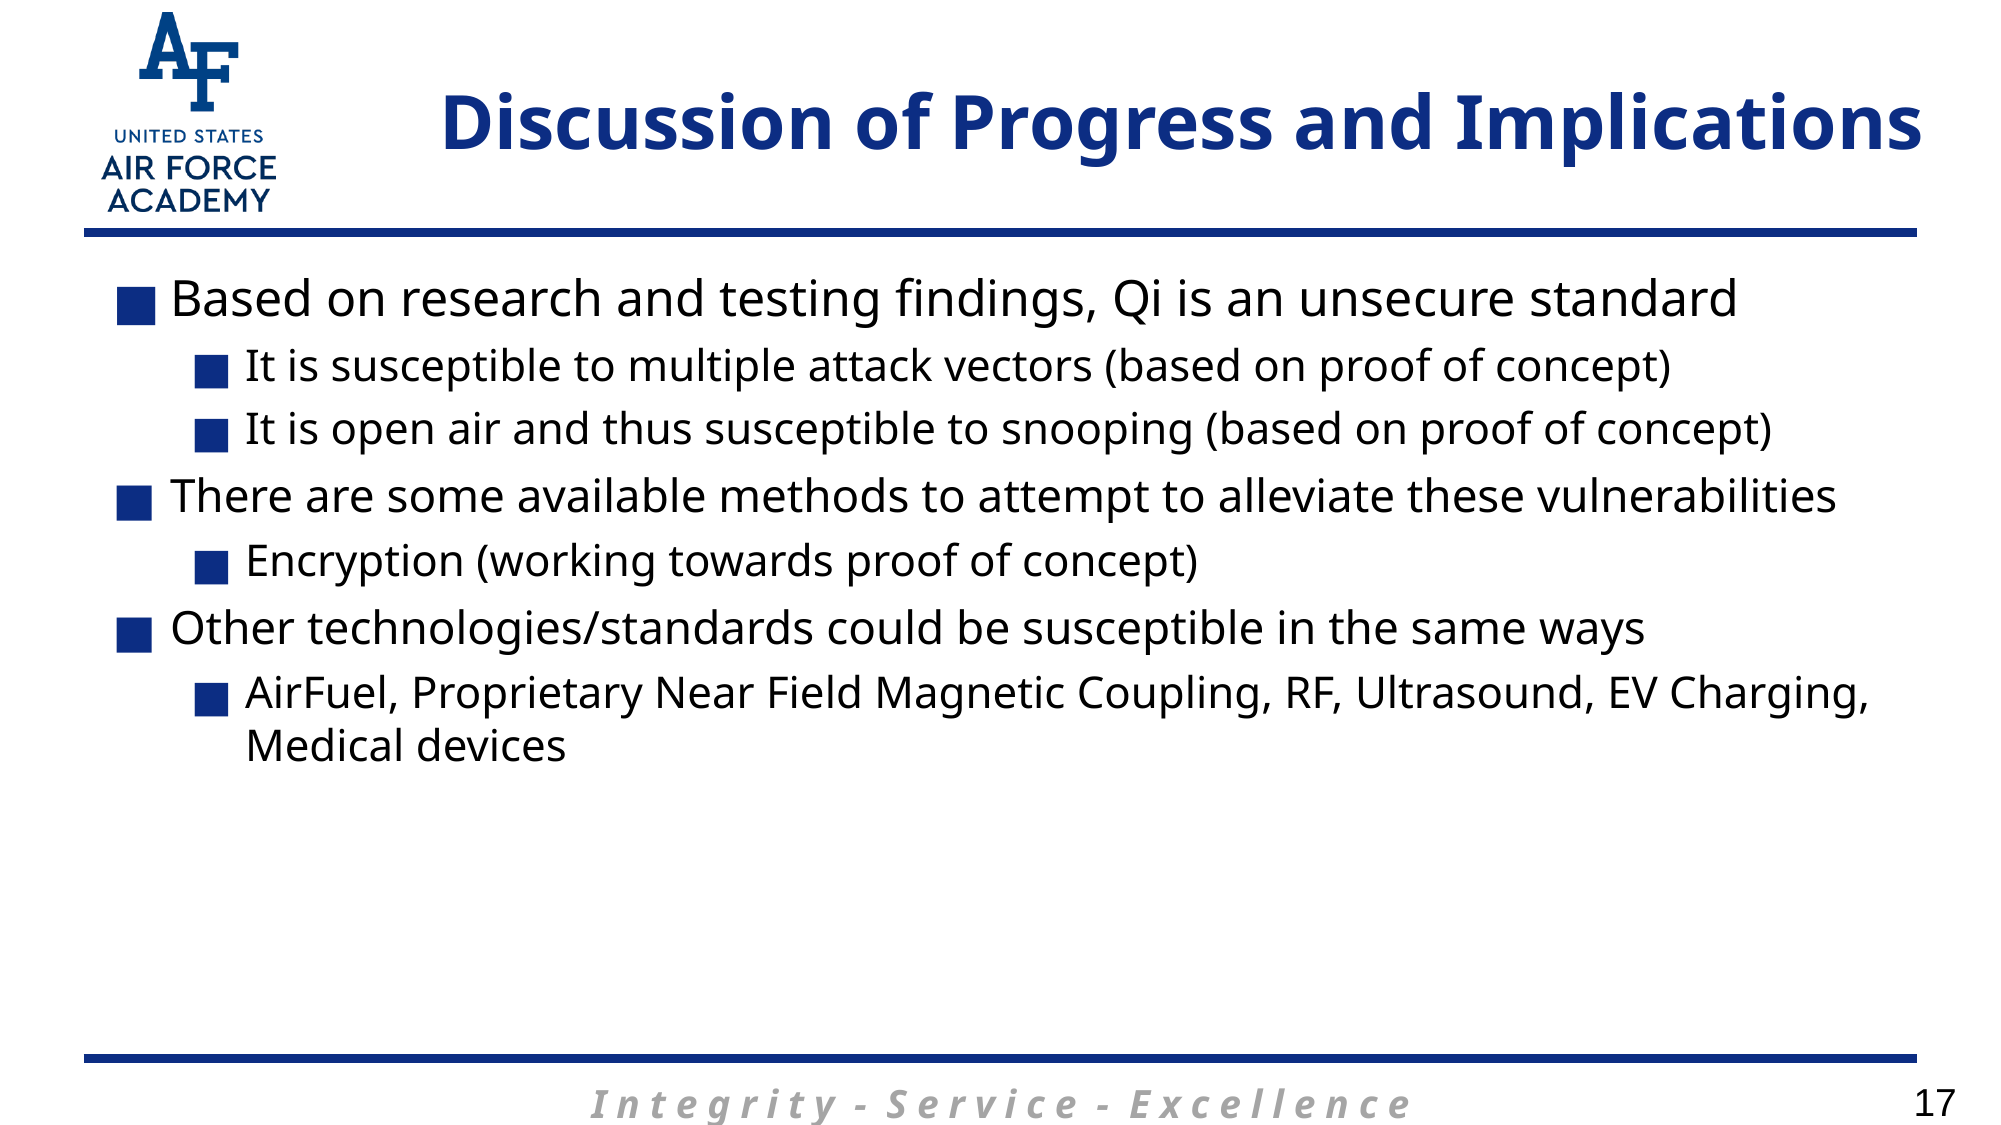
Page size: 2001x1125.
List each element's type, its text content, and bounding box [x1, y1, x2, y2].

slide_number 17 [1870, 1069, 2000, 1125]
picture [101, 12, 276, 212]
subtitle Based on research and testing findings, Qi is an unsecure standard It is susceptible to multiple attack vectors (based on proof of concept) It is open air and thus susceptible to snooping (based on proof of concept) There are some available methods to attempt to alleviate these vulnerabilities Encryption (working towards proof of concept) Other technologies/standards could be susceptible in the same ways AirFuel, Proprietary Near Field Magnetic Coupling, RF, Ultrasound, EV Charging, Medical devices [80, 258, 1920, 1048]
title Discussion of Progress and Implications [399, 29, 1940, 210]
